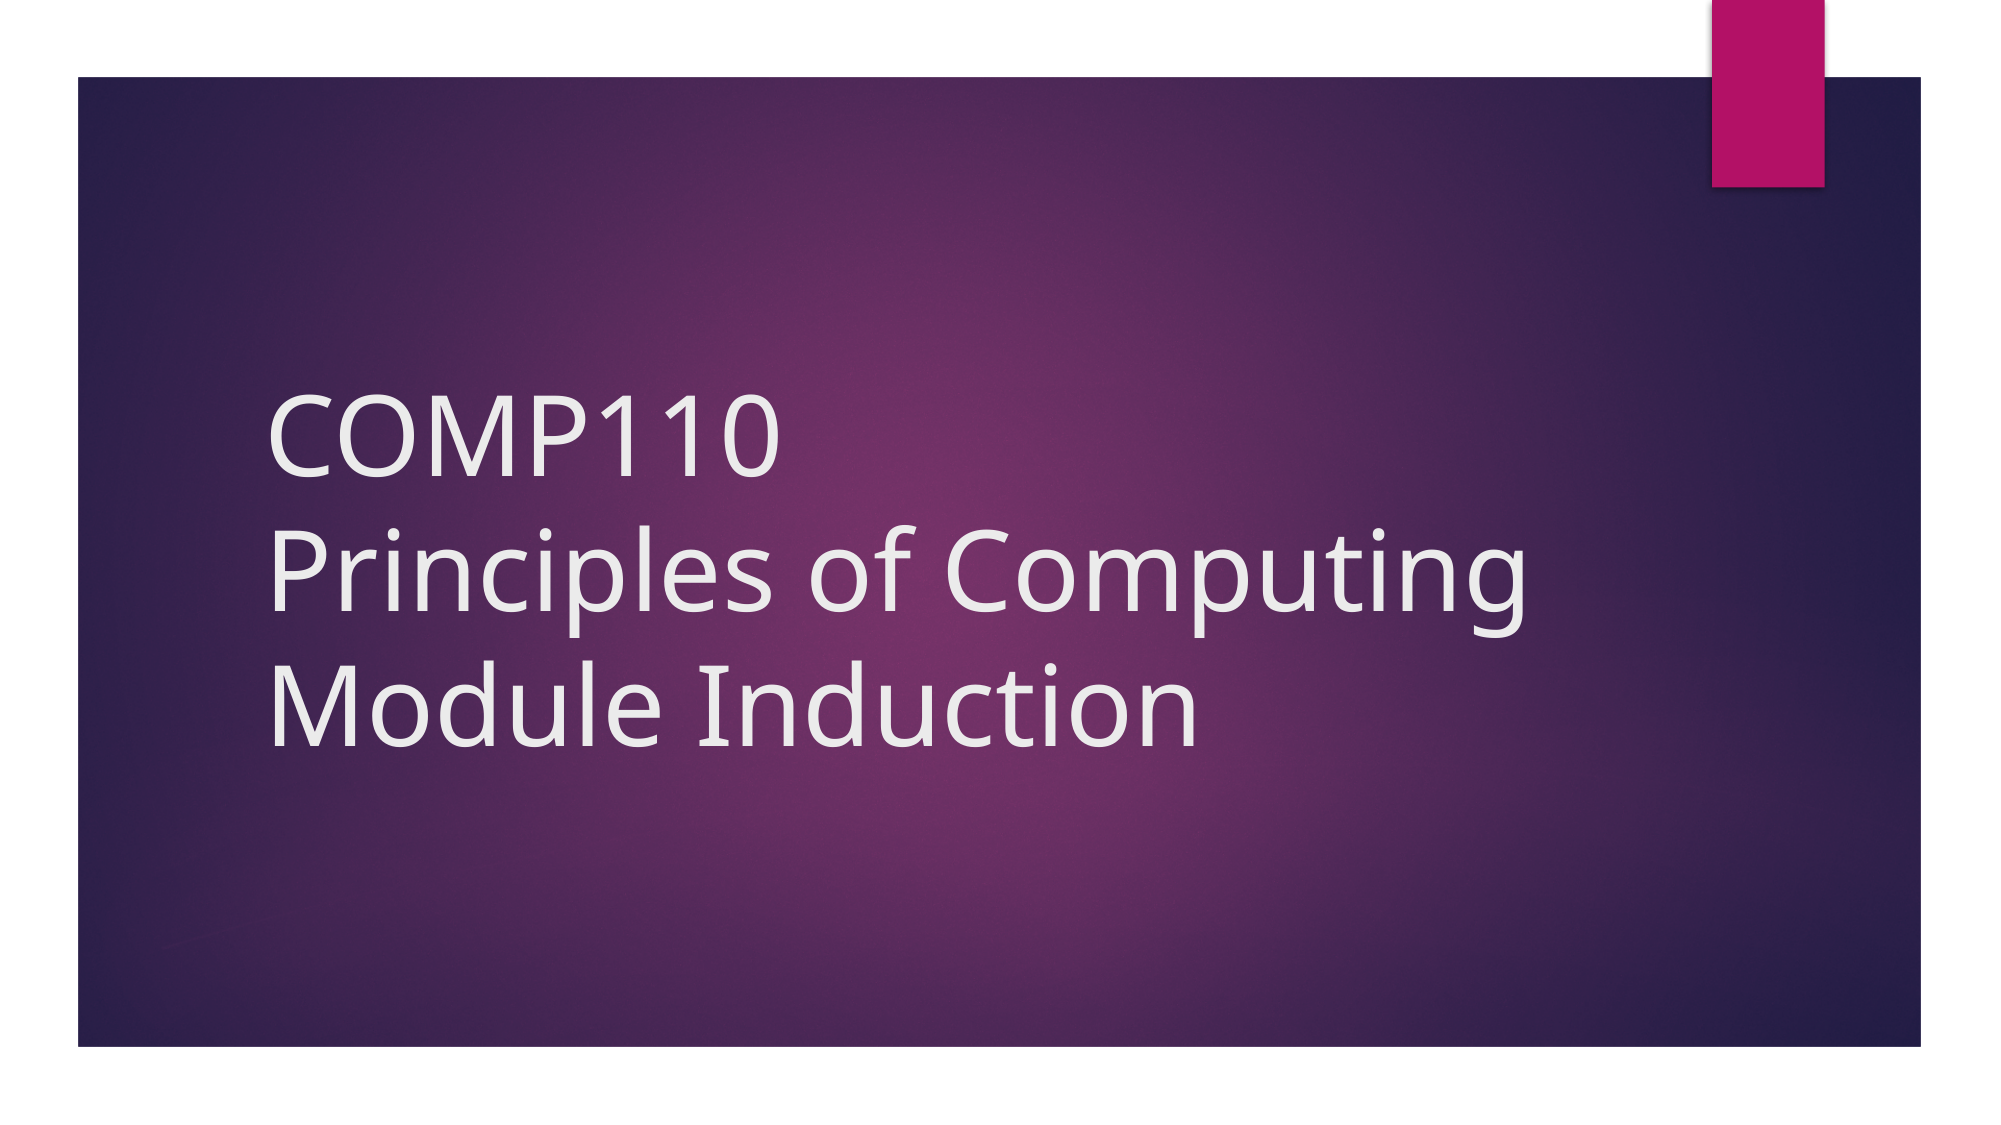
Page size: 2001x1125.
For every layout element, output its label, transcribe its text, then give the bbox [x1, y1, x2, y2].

title COMP110 Principles of Computing Module Induction [249, 348, 1750, 776]
